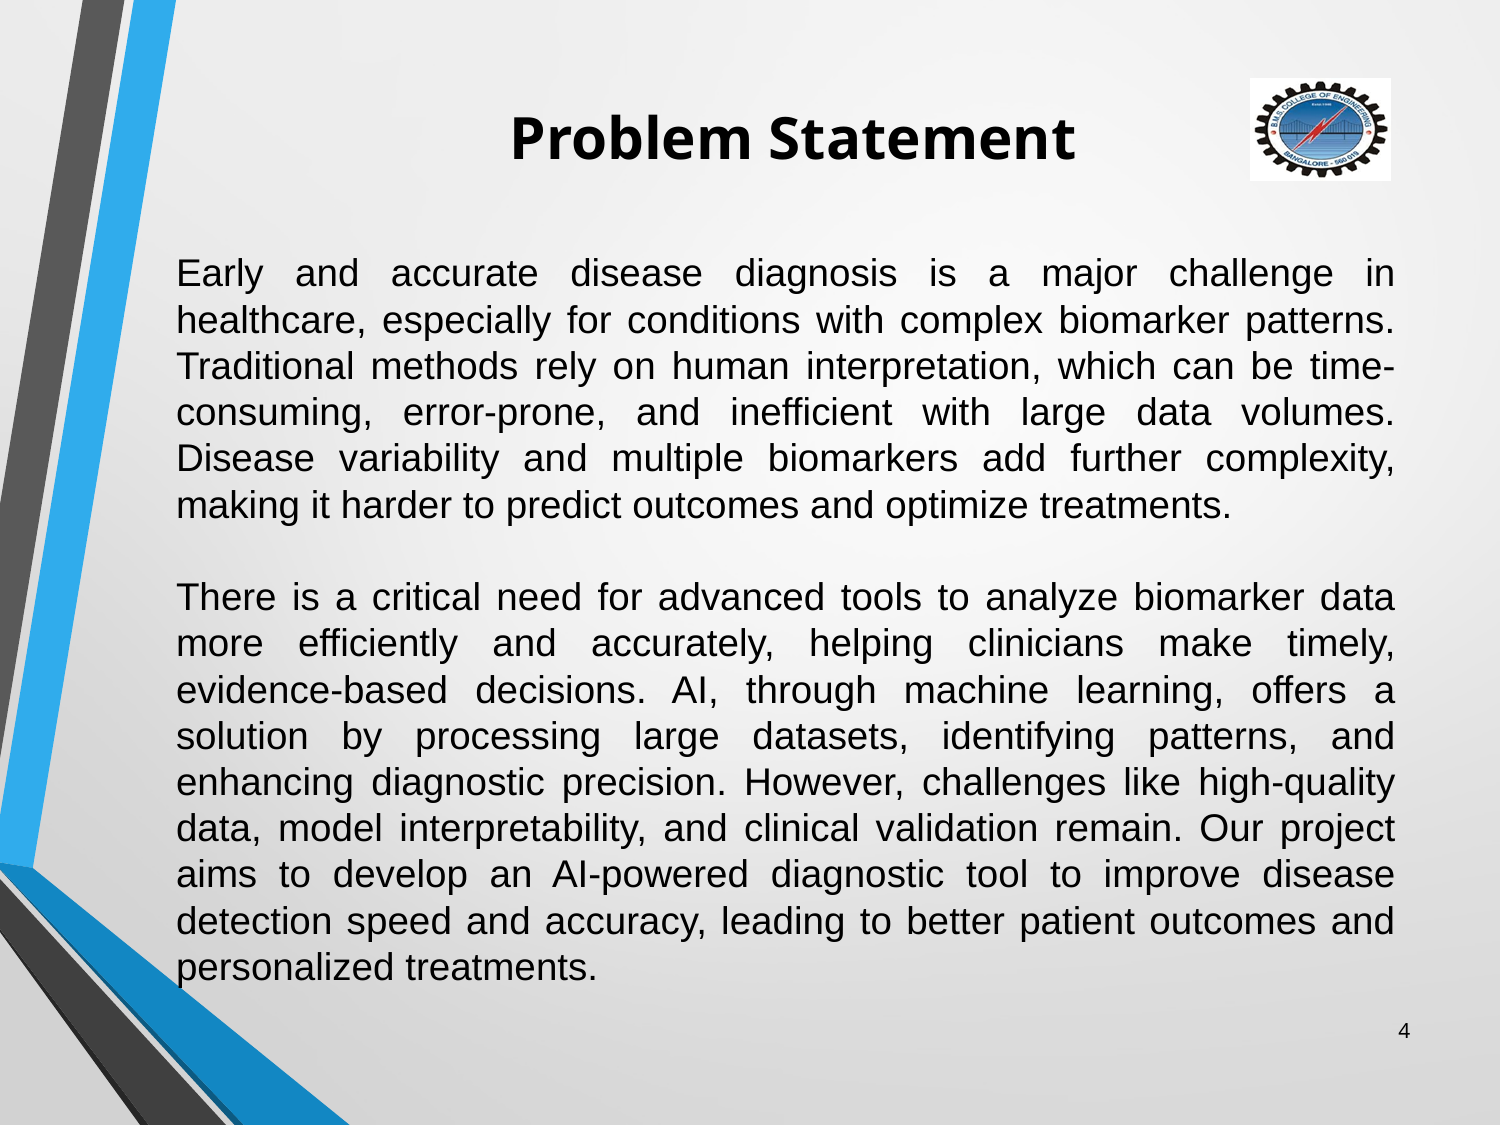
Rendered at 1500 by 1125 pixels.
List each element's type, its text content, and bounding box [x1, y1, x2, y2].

picture [1250, 77, 1391, 181]
title Problem Statement [161, 20, 1425, 252]
slide_number 4 [1354, 1001, 1425, 1062]
list Early and accurate disease diagnosis is a major challenge in healthcare, especially for conditions with complex biomarker patterns. Traditional methods rely on human interpretation, which can be time-consuming, error-prone, and inefficient with large data volumes. Disease variability and multiple biomarkers add further complexity, making it harder to predict outcomes and optimize treatments. There is a critical need for advanced tools to analyze biomarker data more efficiently and accurately, helping clinicians make timely, evidence-based decisions. AI, through machine learning, offers a solution by processing large datasets, identifying patterns, and enhancing diagnostic precision. However, challenges like high-quality data, model interpretability, and clinical validation remain. Our project aims to develop an AI-powered diagnostic tool to improve disease detection speed and accuracy, leading to better patient outcomes and personalized treatments. [161, 240, 1412, 996]
